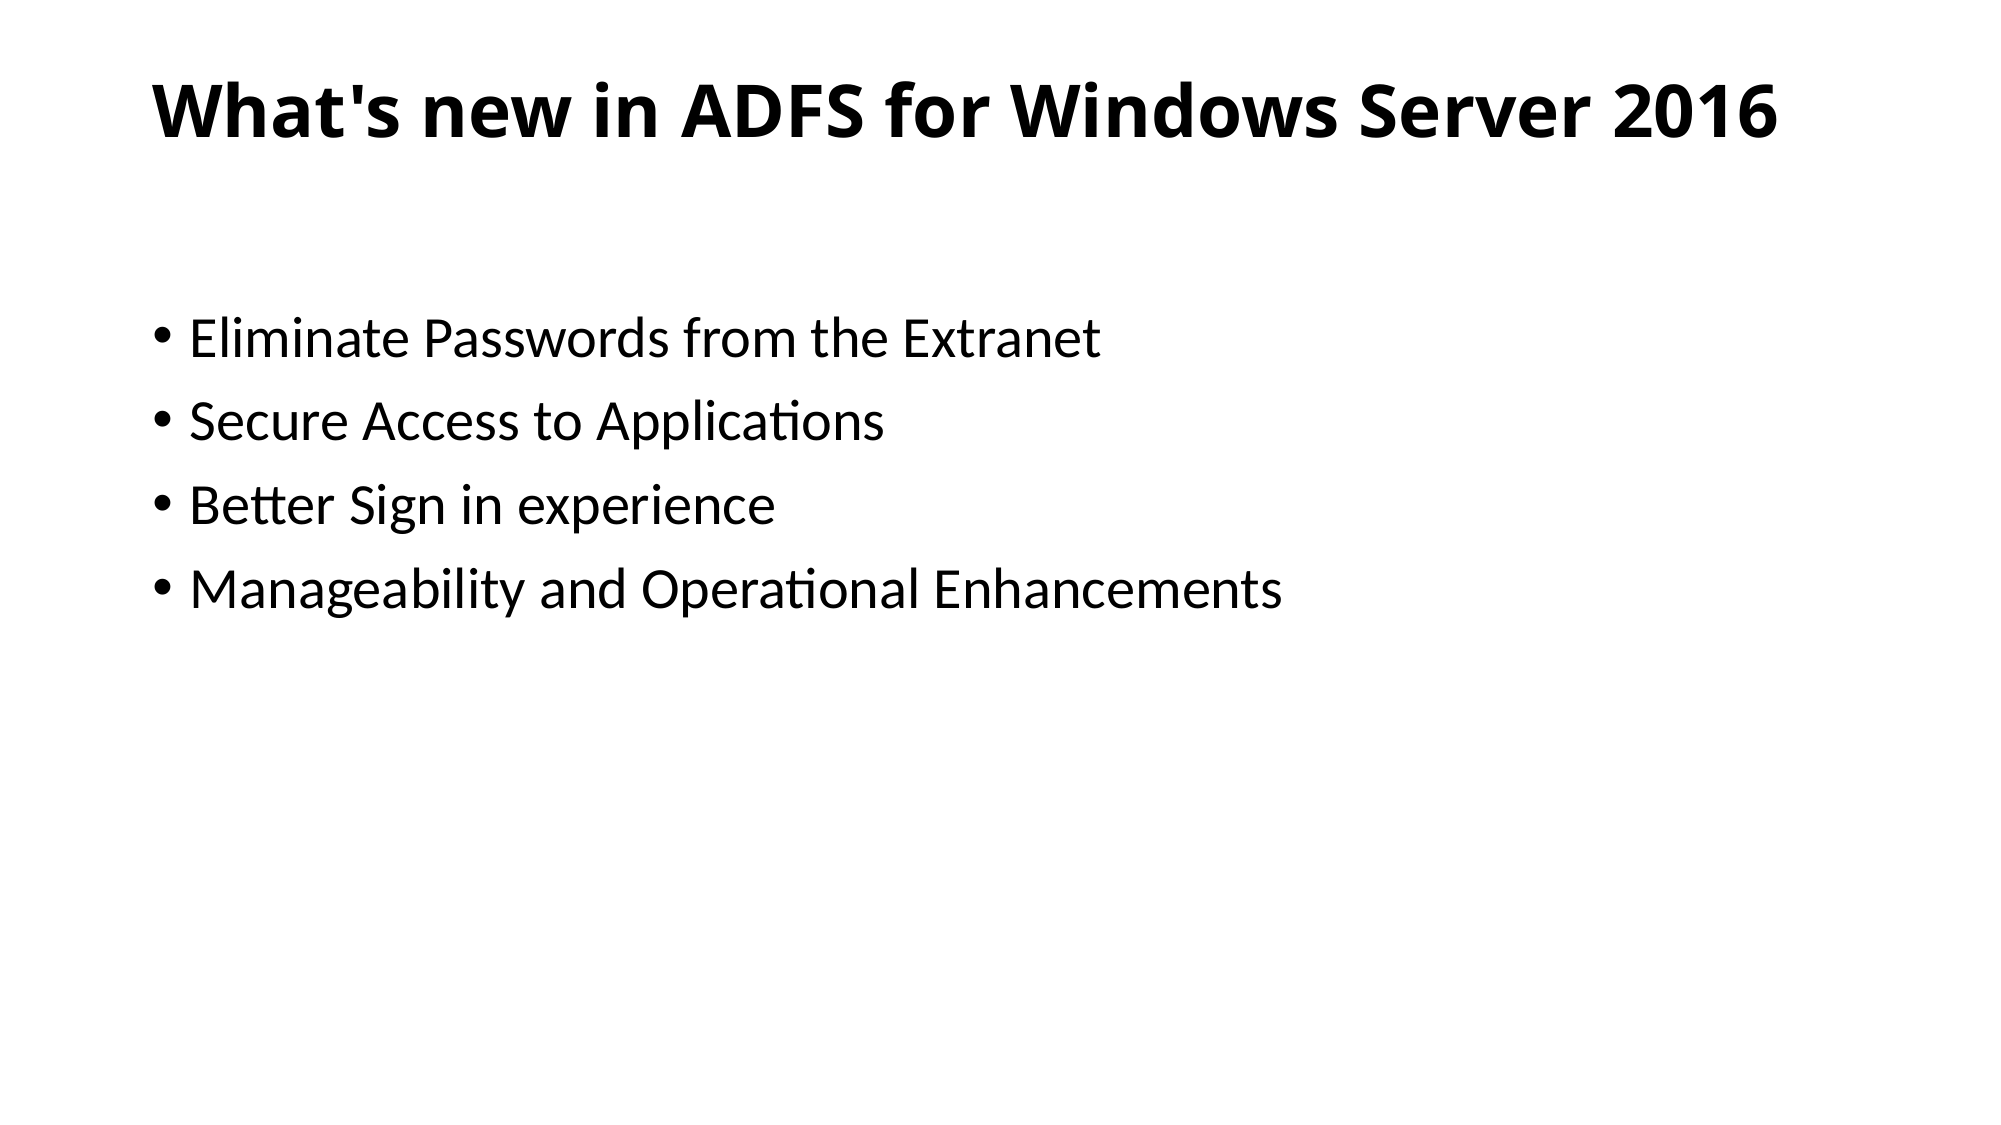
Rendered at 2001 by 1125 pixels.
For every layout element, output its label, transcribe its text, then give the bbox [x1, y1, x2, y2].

list Eliminate Passwords from the Extranet Secure Access to Applications Better Sign in experience Manageability and Operational Enhancements [137, 299, 1863, 1014]
title What's new in ADFS for Windows Server 2016 [137, 59, 1863, 278]
